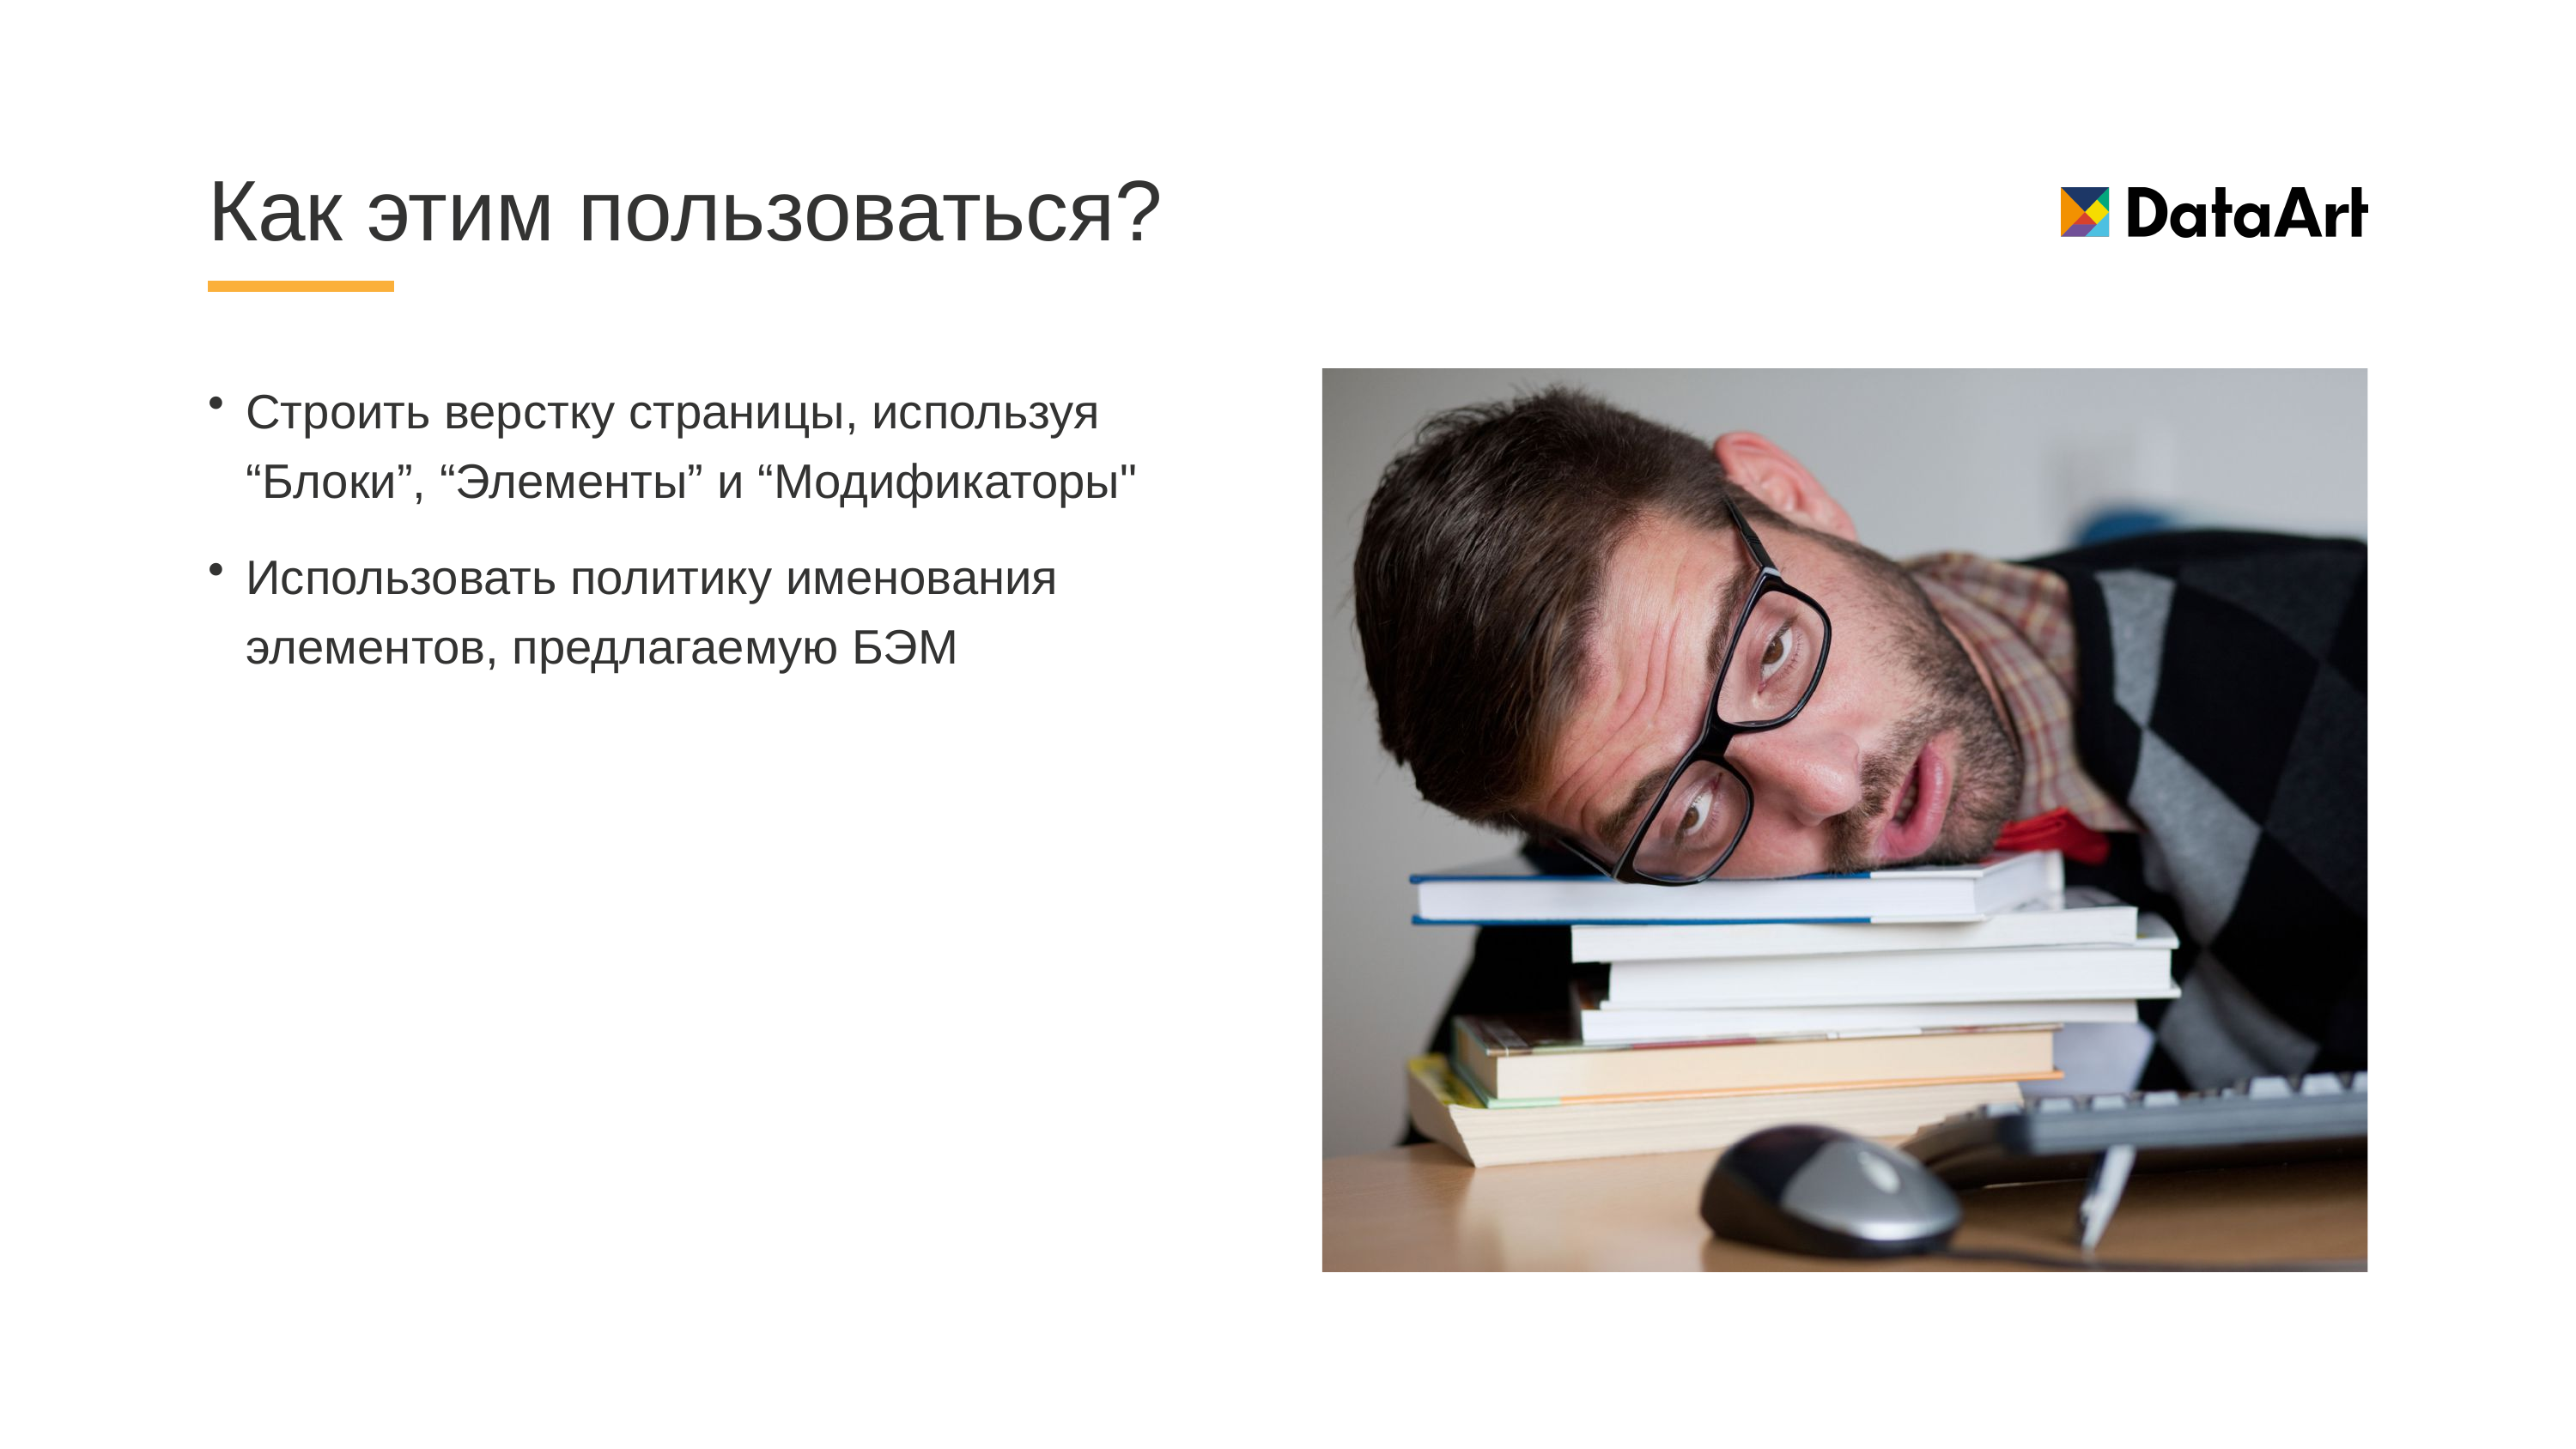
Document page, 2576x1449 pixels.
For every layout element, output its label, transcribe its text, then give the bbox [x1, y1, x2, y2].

list Строить верстку страницы, используя “Блоки”, “Элементы” и “Модификаторы" Использовать политику именования элементов, предлагаемую БЭМ [207, 367, 1259, 1273]
title Как этим пользоваться? [207, 161, 1877, 282]
picture [208, 282, 394, 292]
picture [2061, 187, 2368, 238]
picture [1321, 368, 2368, 1272]
